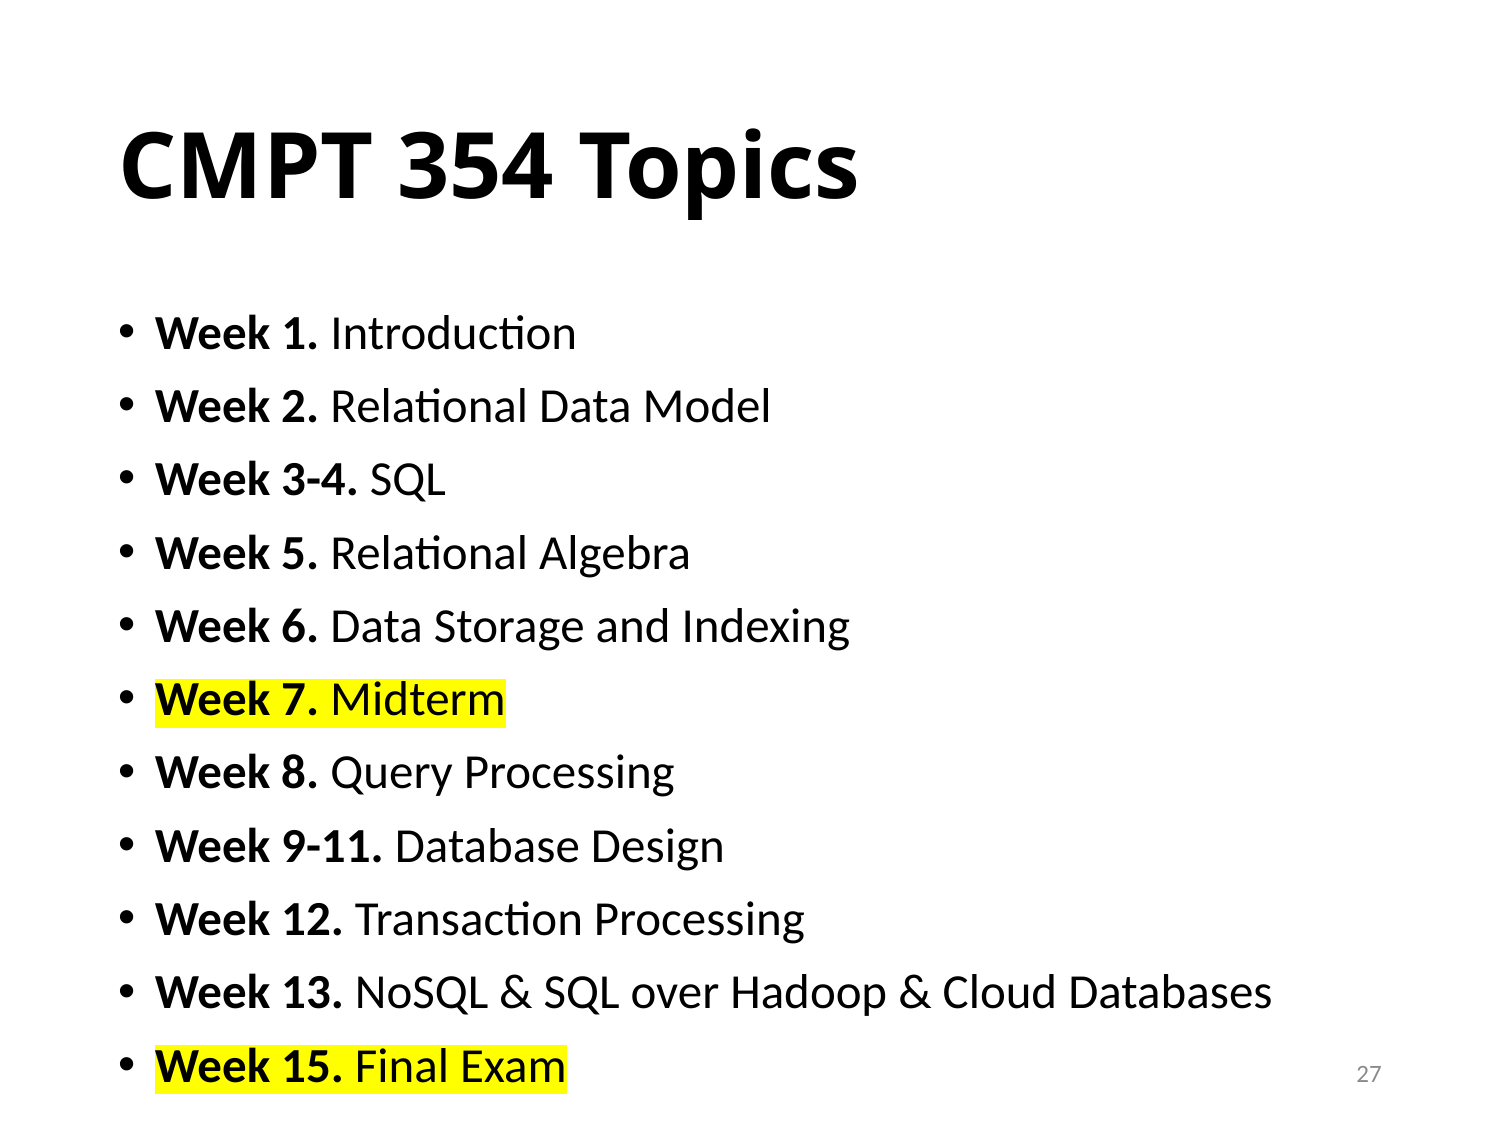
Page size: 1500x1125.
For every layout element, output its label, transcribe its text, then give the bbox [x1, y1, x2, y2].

list Week 1. Introduction Week 2. Relational Data Model Week 3-4. SQL Week 5. Relational Algebra Week 6. Data Storage and Indexing Week 7. Midterm Week 8. Query Processing Week 9-11. Database Design Week 12. Transaction Processing Week 13. NoSQL & SQL over Hadoop & Cloud Databases Week 15. Final Exam [103, 299, 1397, 1104]
title CMPT 354 Topics [103, 59, 1397, 278]
slide_number 27 [1059, 1042, 1397, 1103]
